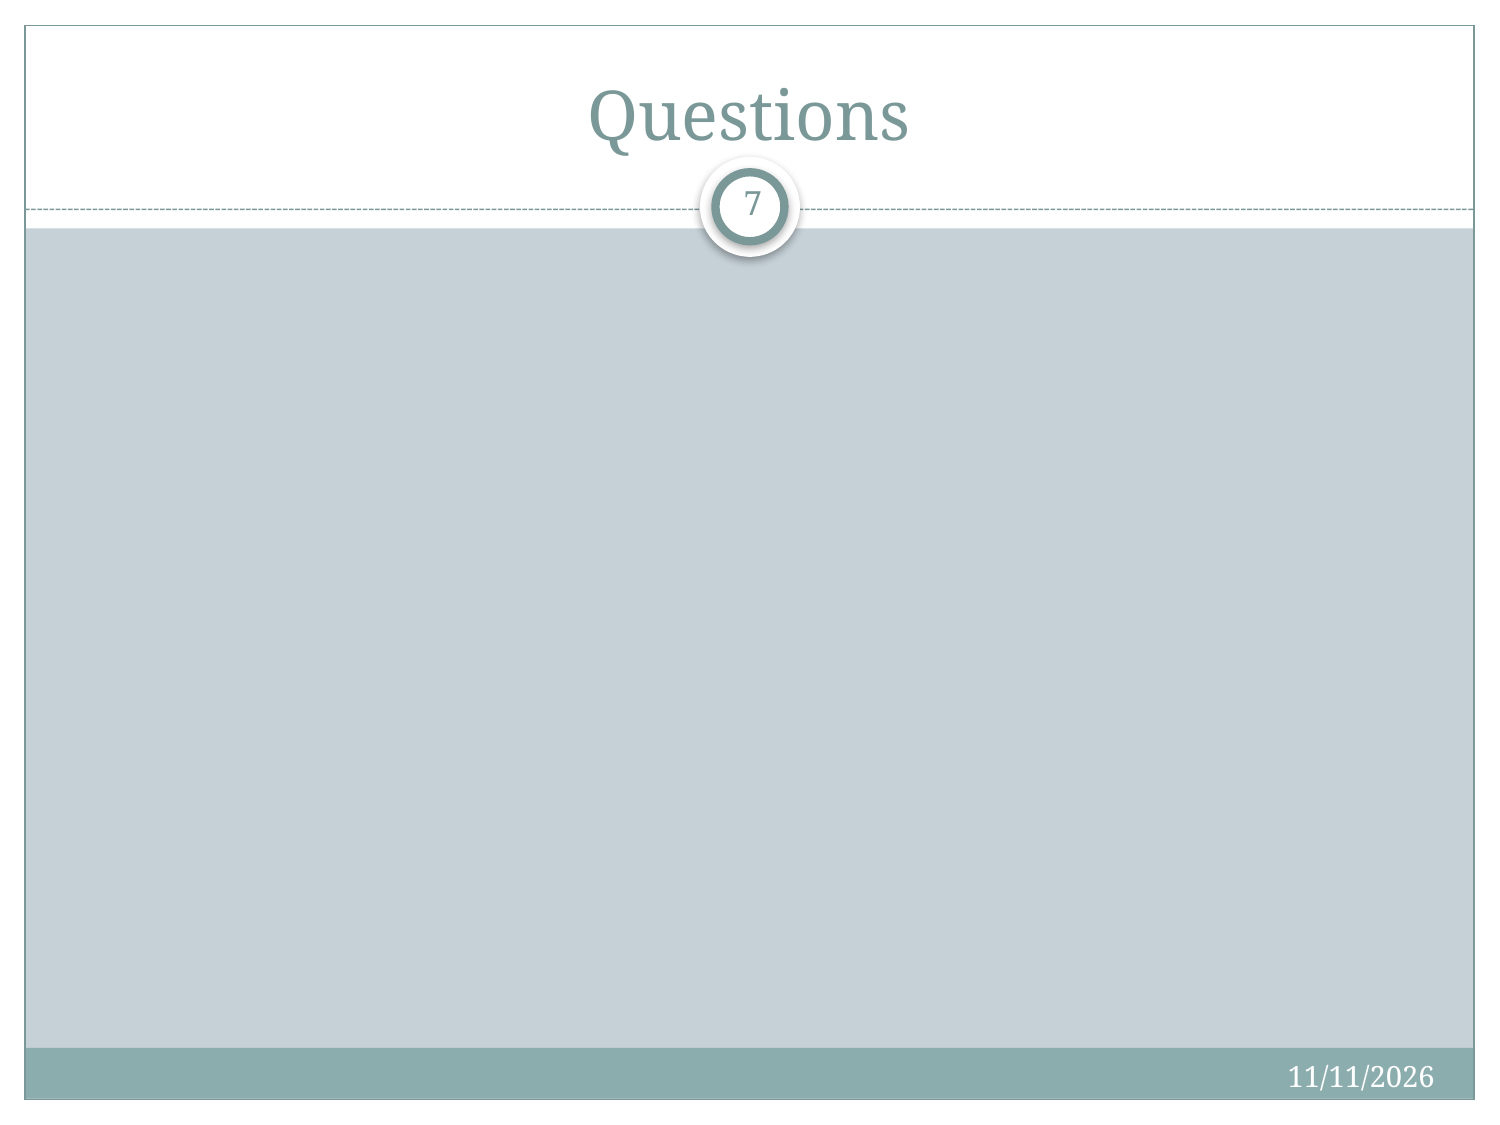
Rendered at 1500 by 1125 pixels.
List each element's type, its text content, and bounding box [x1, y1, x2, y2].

title Questions [49, 37, 1450, 162]
slide_number 7 [715, 168, 791, 241]
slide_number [950, 1050, 1450, 1111]
